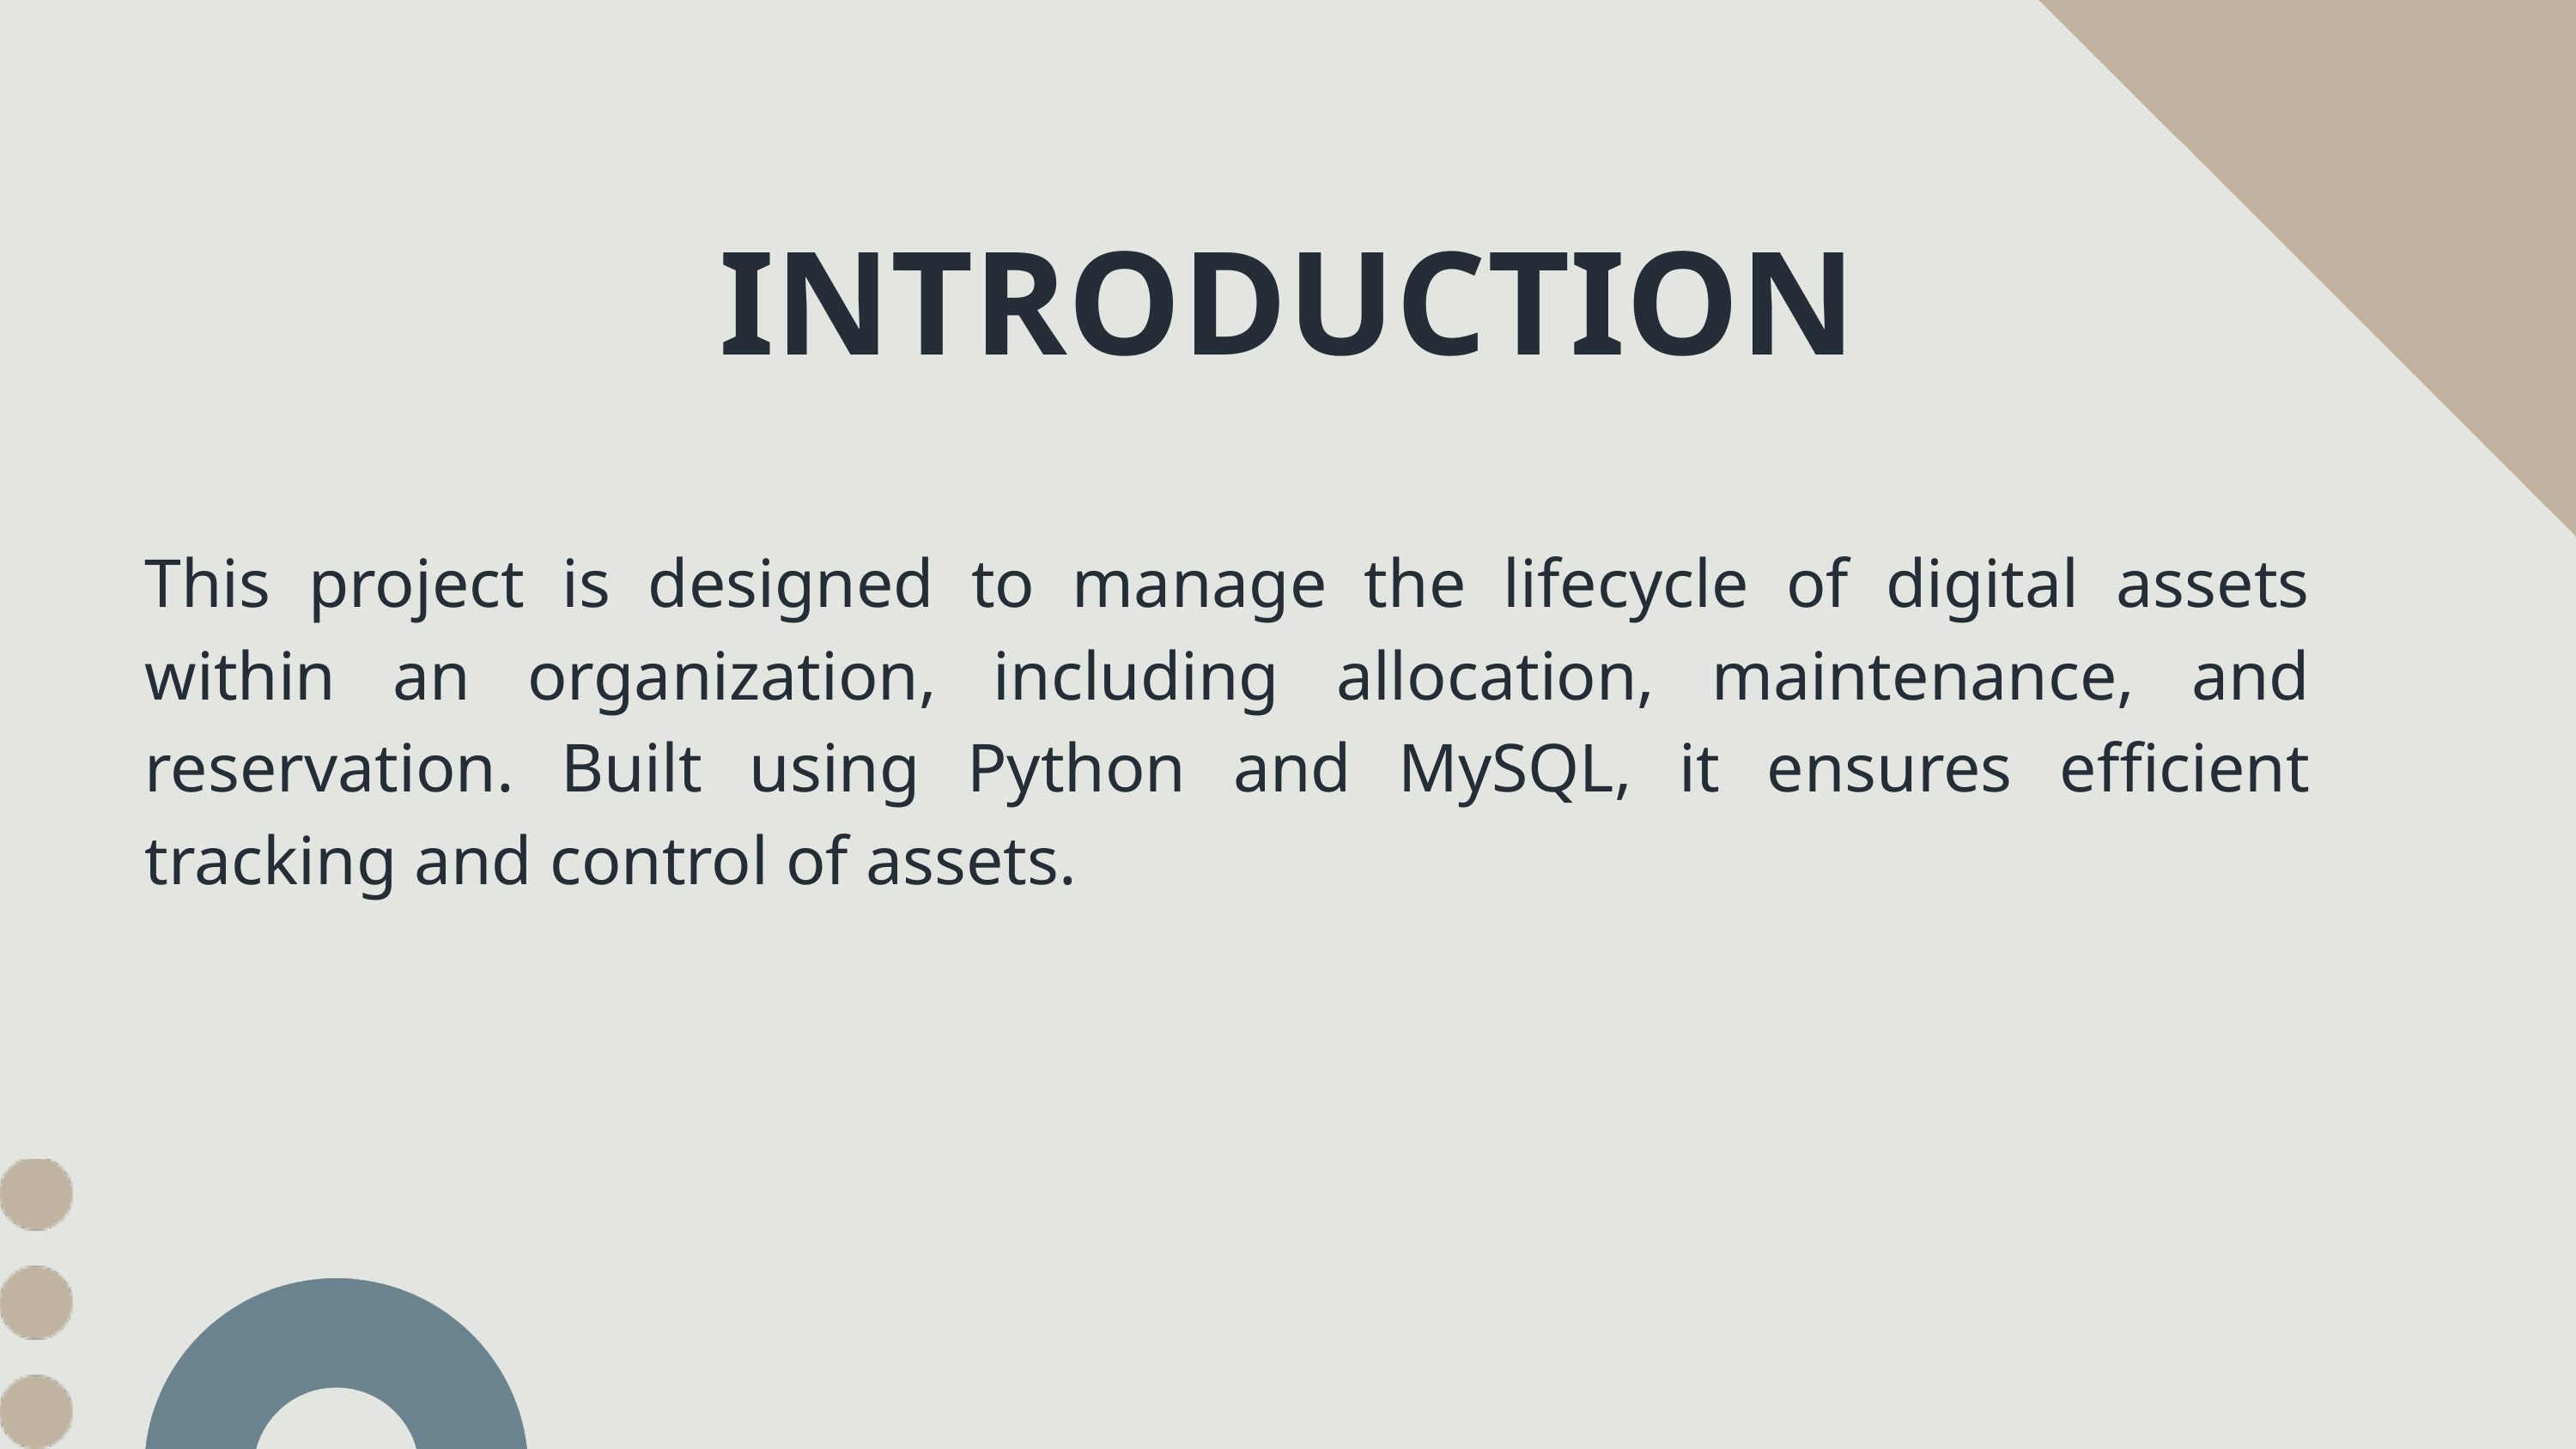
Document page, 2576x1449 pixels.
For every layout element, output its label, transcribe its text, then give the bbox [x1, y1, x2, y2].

text_box This project is designed to manage the lifecycle of digital assets within an organization, including allocation, maintenance, and reservation. Built using Python and MySQL, it ensures efficient tracking and control of assets. [144, 527, 2312, 899]
text_box [2021, 0, 2576, 562]
text_box INTRODUCTION [647, 269, 1929, 385]
text_box [144, 1278, 528, 1449]
text_box [0, 1159, 73, 1449]
